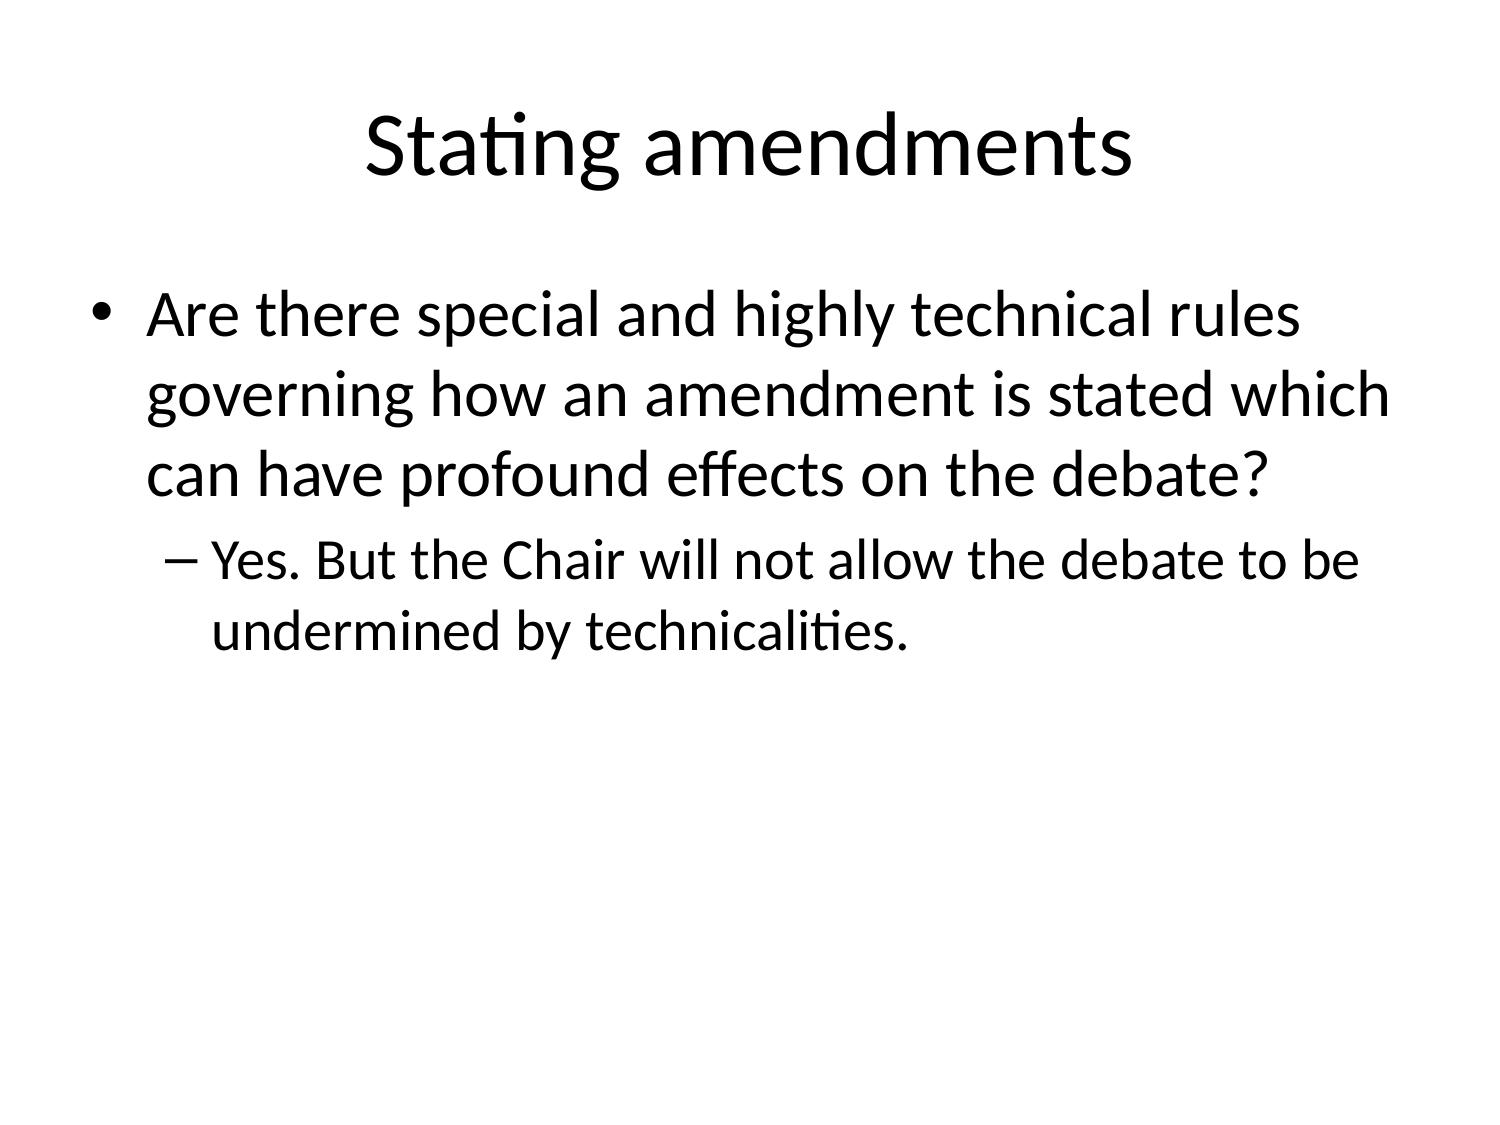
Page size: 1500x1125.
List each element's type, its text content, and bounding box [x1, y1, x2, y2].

title Stating amendments [75, 45, 1425, 233]
list Are there special and highly technical rules governing how an amendment is stated which can have profound effects on the debate? Yes. But the Chair will not allow the debate to be undermined by technicalities. [75, 262, 1425, 1005]
